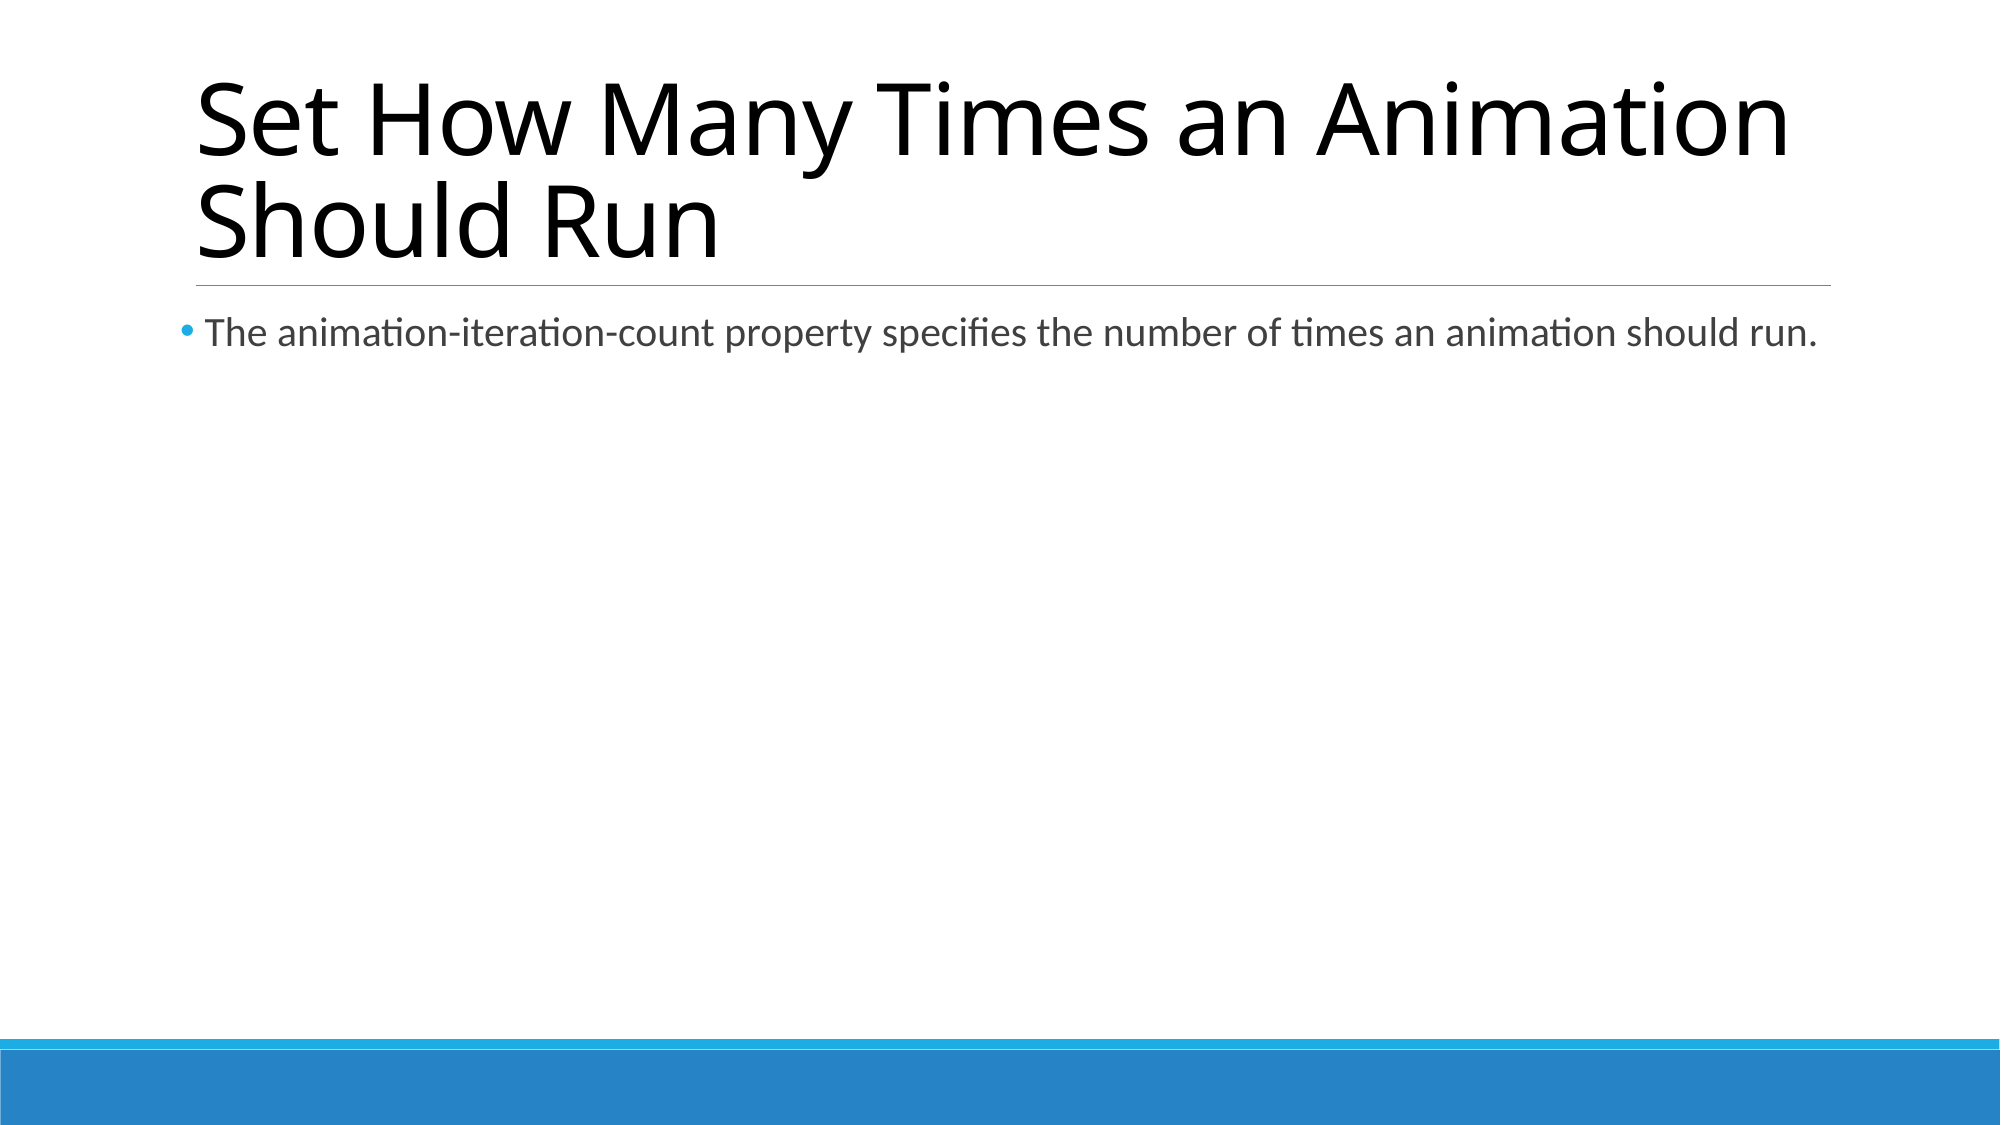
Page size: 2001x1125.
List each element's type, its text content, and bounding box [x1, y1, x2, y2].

list The animation-iteration-count property specifies the number of times an animation should run. [180, 302, 1830, 963]
title Set How Many Times an Animation Should Run [180, 47, 1830, 285]
